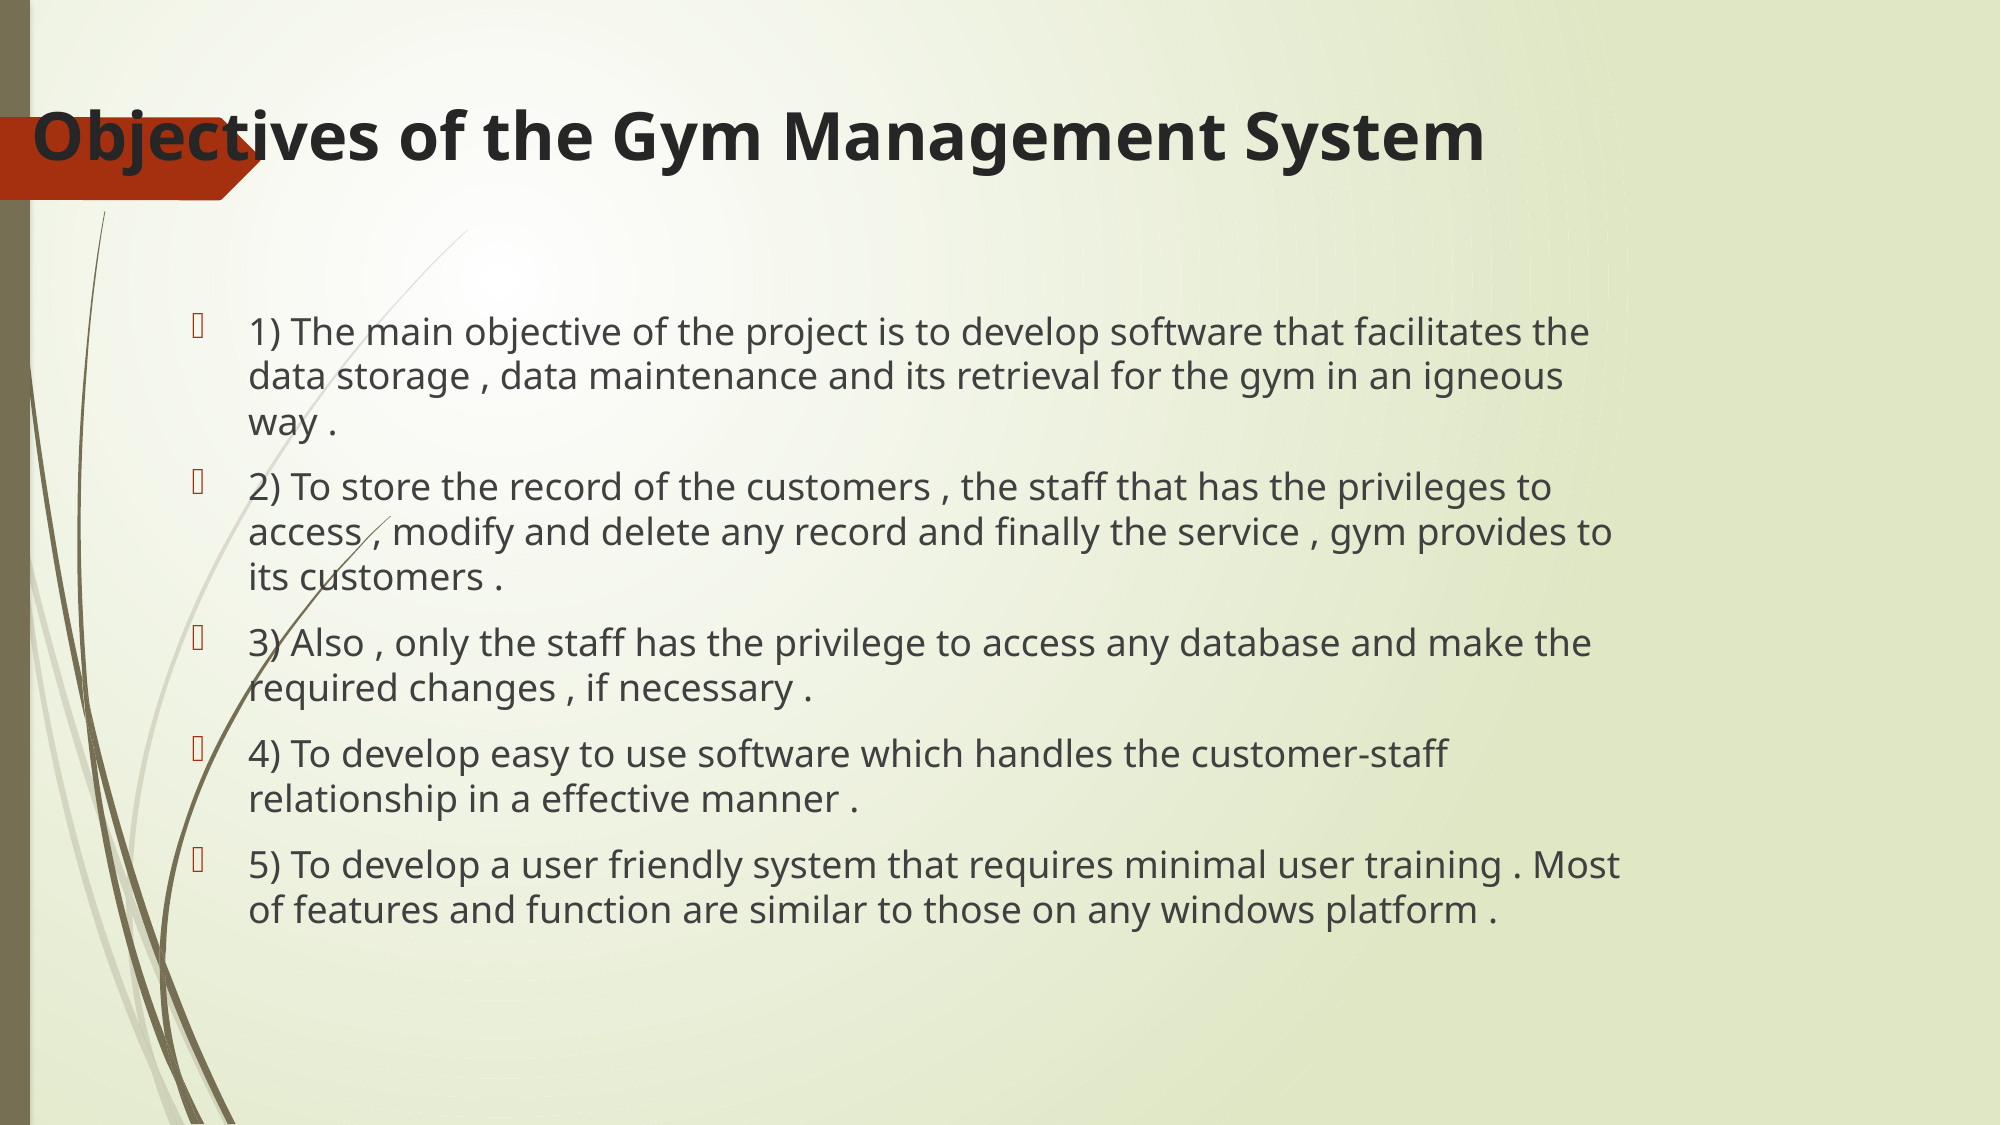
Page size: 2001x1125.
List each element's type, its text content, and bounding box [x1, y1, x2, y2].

list 1) The main objective of the project is to develop software that facilitates the data storage , data maintenance and its retrieval for the gym in an igneous way . 2) To store the record of the customers , the staff that has the privileges to access , modify and delete any record and finally the service , gym provides to its customers . 3) Also , only the staff has the privilege to access any database and make the required changes , if necessary . 4) To develop easy to use software which handles the customer-staff relationship in a effective manner . 5) To develop a user friendly system that requires minimal user training . Most of features and function are similar to those on any windows platform . [176, 299, 1645, 989]
title Objectives of the Gym Management System [16, 86, 2000, 300]
